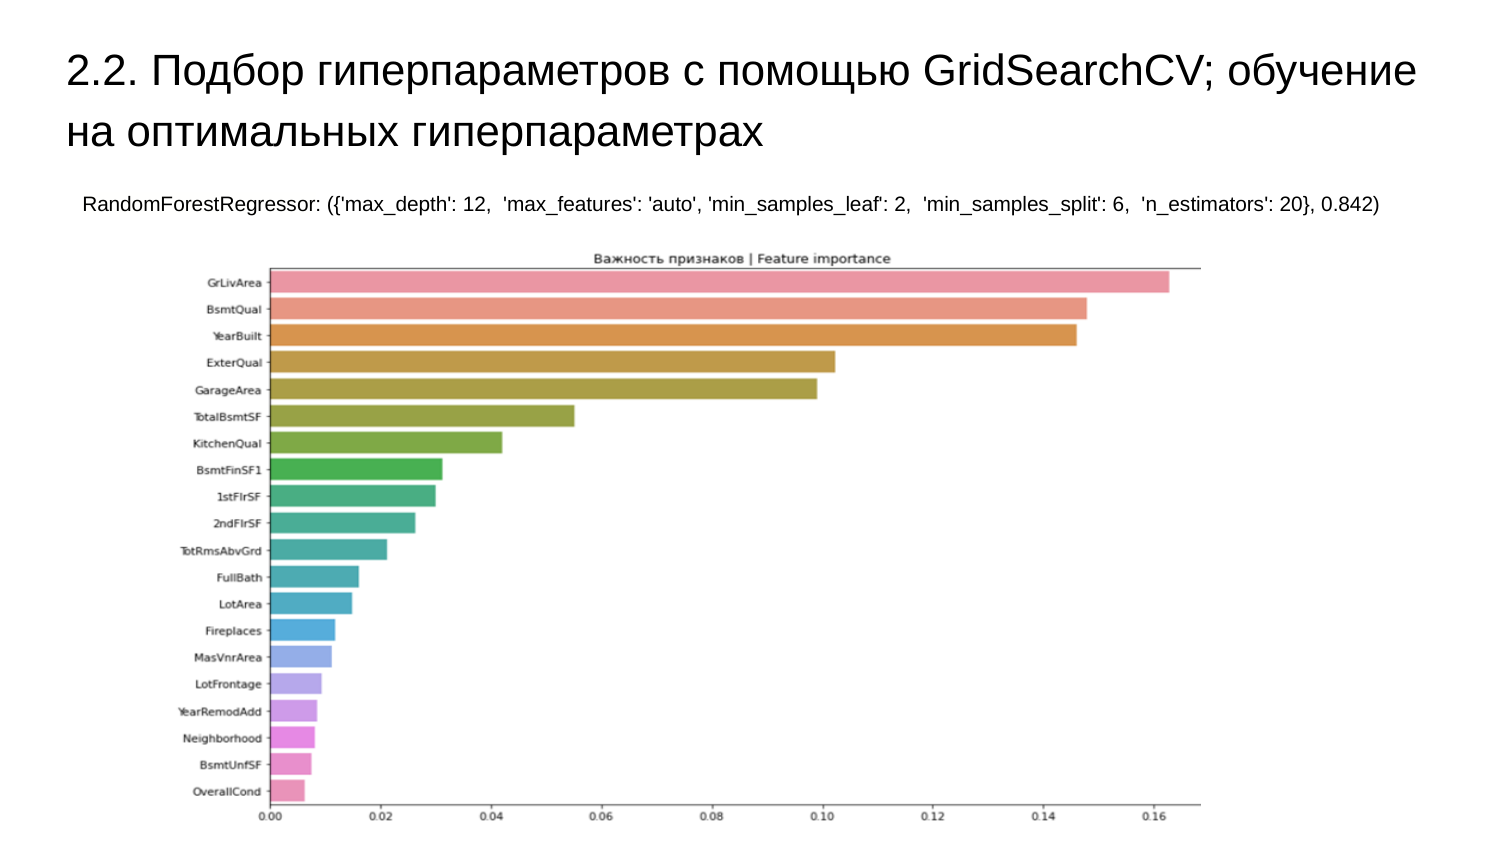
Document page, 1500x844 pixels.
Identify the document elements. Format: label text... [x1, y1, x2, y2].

text_box RandomForestRegressor: ({'max_depth': 12, 'max_features': 'auto', 'min_samples_leaf': 2, 'min_samples_split': 6, 'n_estimators': 20}, 0.842) [67, 166, 1431, 261]
title 2.2. Подбор гиперпараметров с помощью GridSearchCV; обучение на оптимальных гиперпараметрах [51, 19, 1449, 164]
picture [164, 239, 1202, 844]
